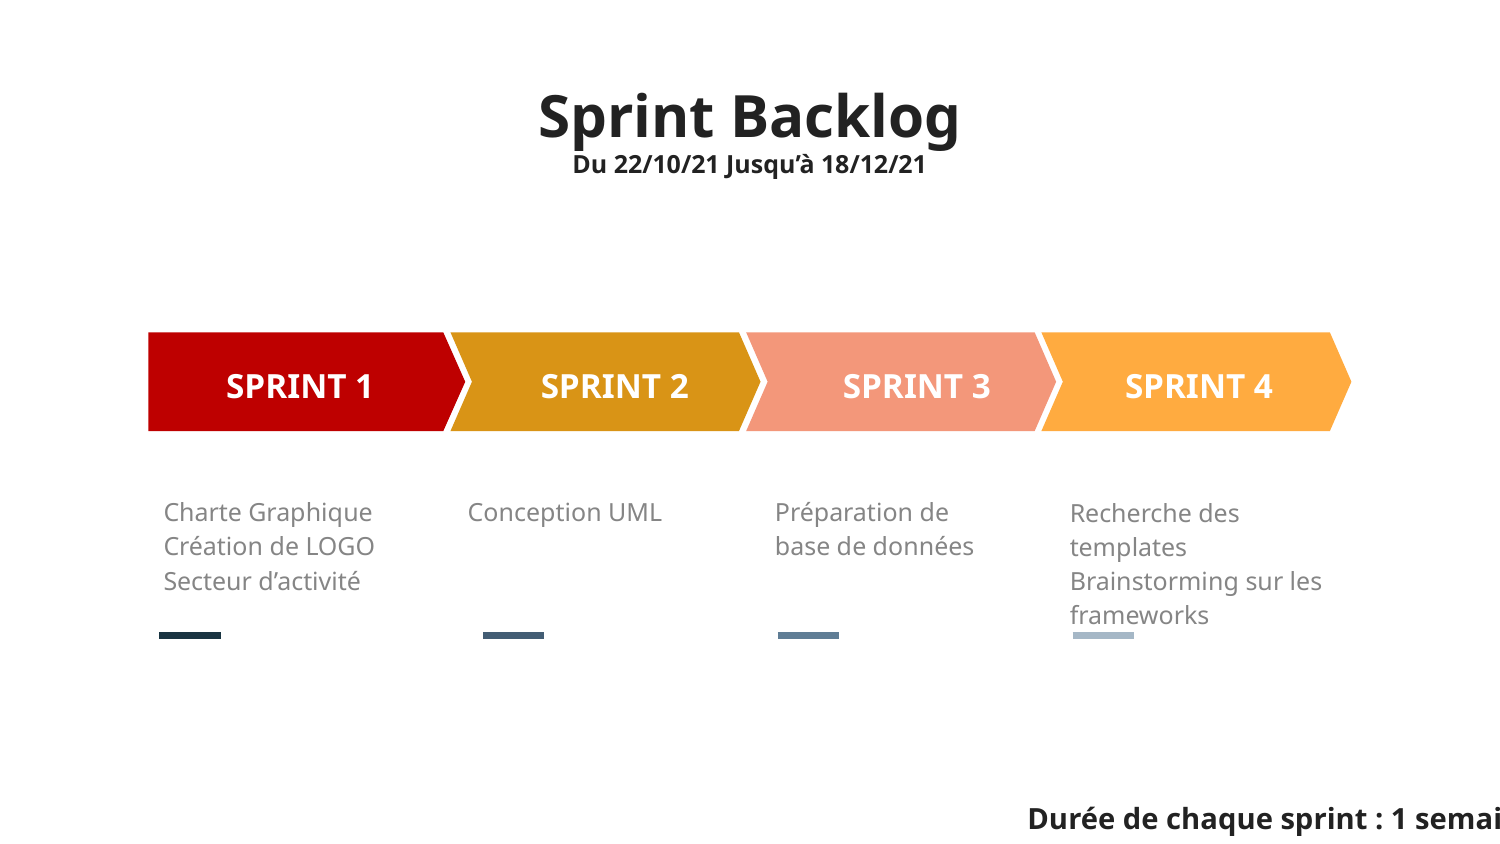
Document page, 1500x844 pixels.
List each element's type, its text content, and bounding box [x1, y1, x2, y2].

title Sprint Backlog Du 22/10/21 Jusqu’à 18/12/21 [130, 63, 1370, 158]
list Recherche des templates Brainstorming sur les frameworks [1054, 478, 1378, 614]
list Préparation de base de données [759, 477, 1021, 590]
list Conception UML [452, 477, 732, 590]
list Charte Graphique Création de LOGO Secteur d’activité [148, 477, 418, 636]
text_box Durée de chaque sprint : 1 semaine [1012, 784, 1500, 844]
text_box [148, 332, 1352, 432]
